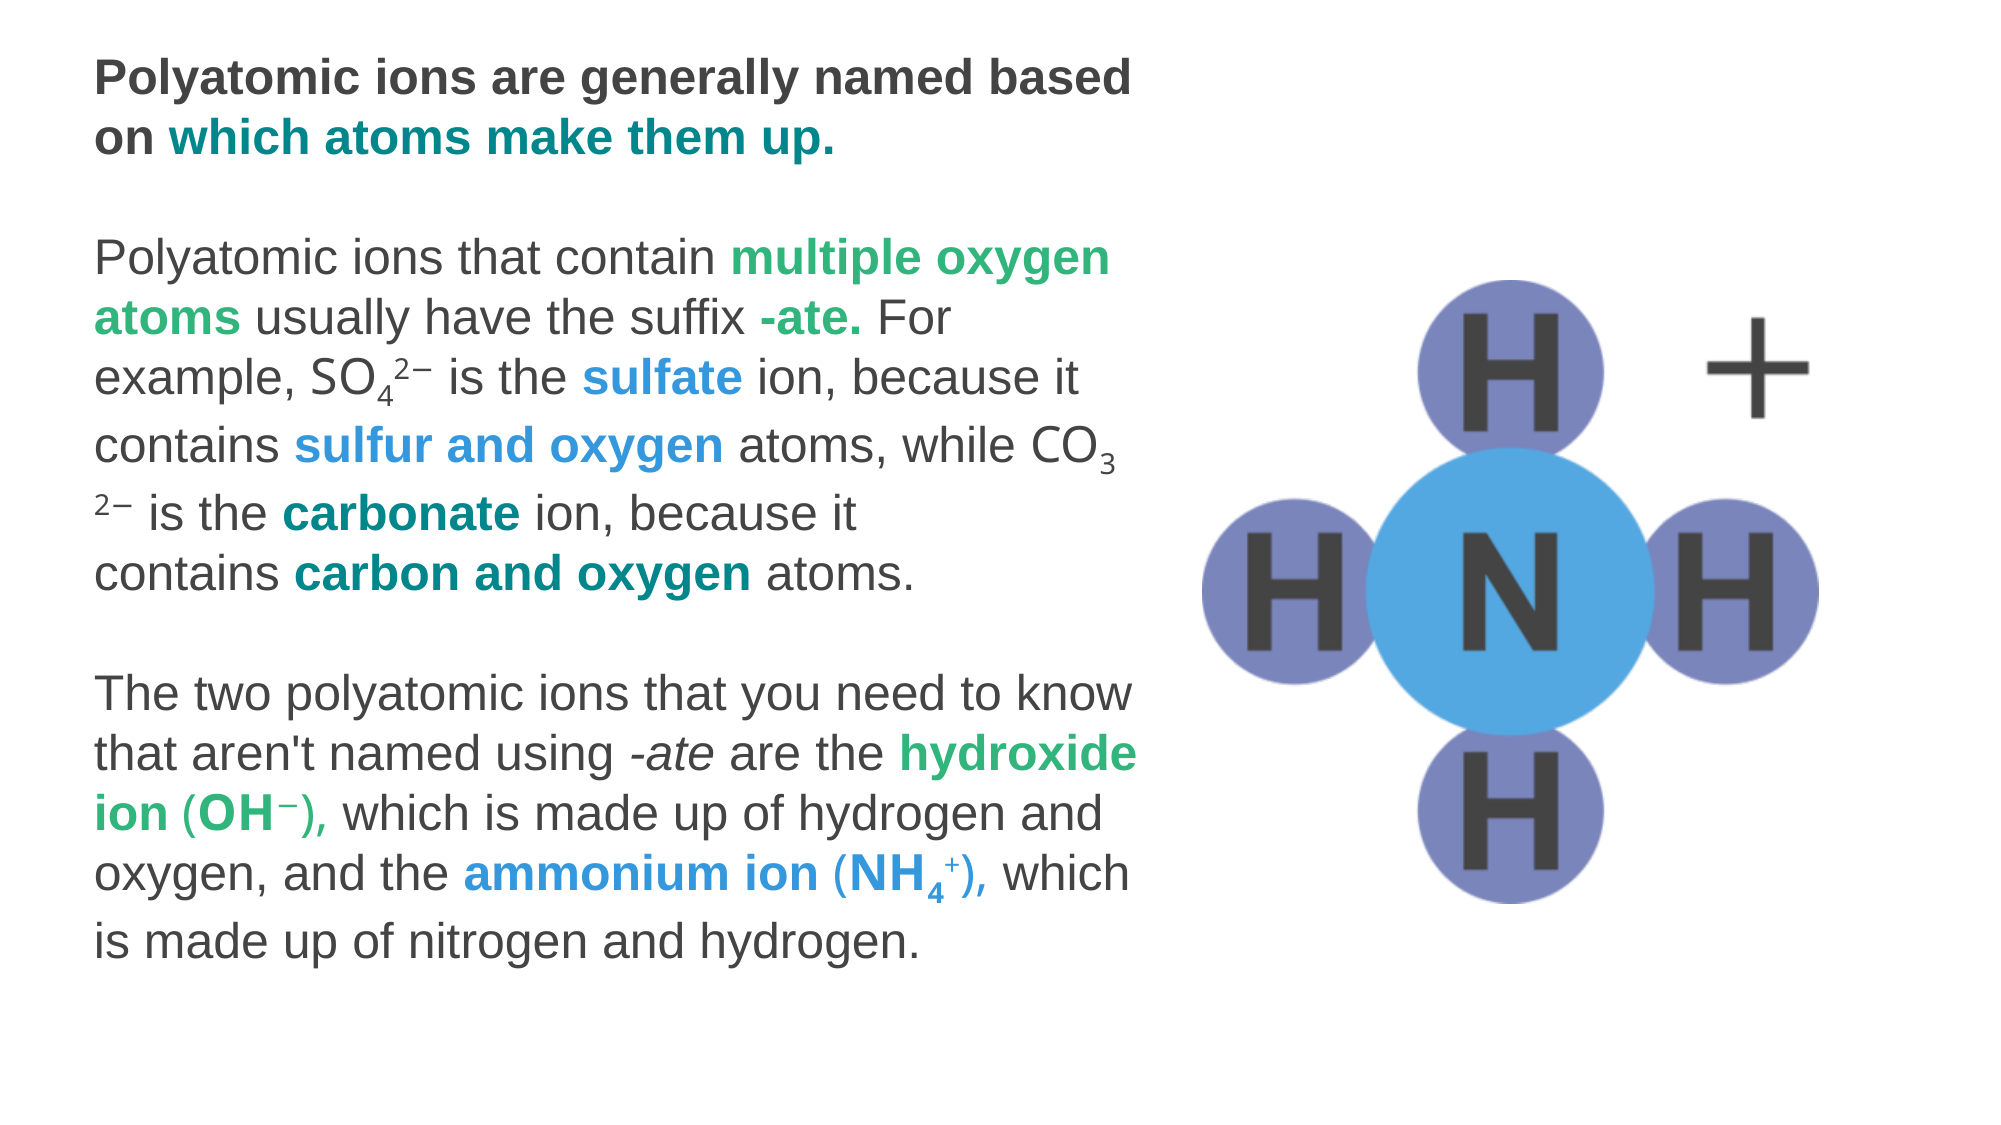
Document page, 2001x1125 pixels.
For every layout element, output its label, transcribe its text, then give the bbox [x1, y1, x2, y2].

text_box Polyatomic ions are generally named based on which atoms make them up. Polyatomic ions that contain multiple oxygen atoms usually have the suffix -ate. For example, SO4​2− is the sulfate ion, because it contains sulfur and oxygen atoms, while CO3​2− is the carbonate ion, because it contains carbon and oxygen atoms. The two polyatomic ions that you need to know that aren't named using -ate are the hydroxide ion (OH−), which is made up of hydrogen and oxygen, and the ammonium ion (NH​4+), which is made up of nitrogen and hydrogen. [79, 36, 1163, 977]
picture [1202, 280, 1819, 904]
